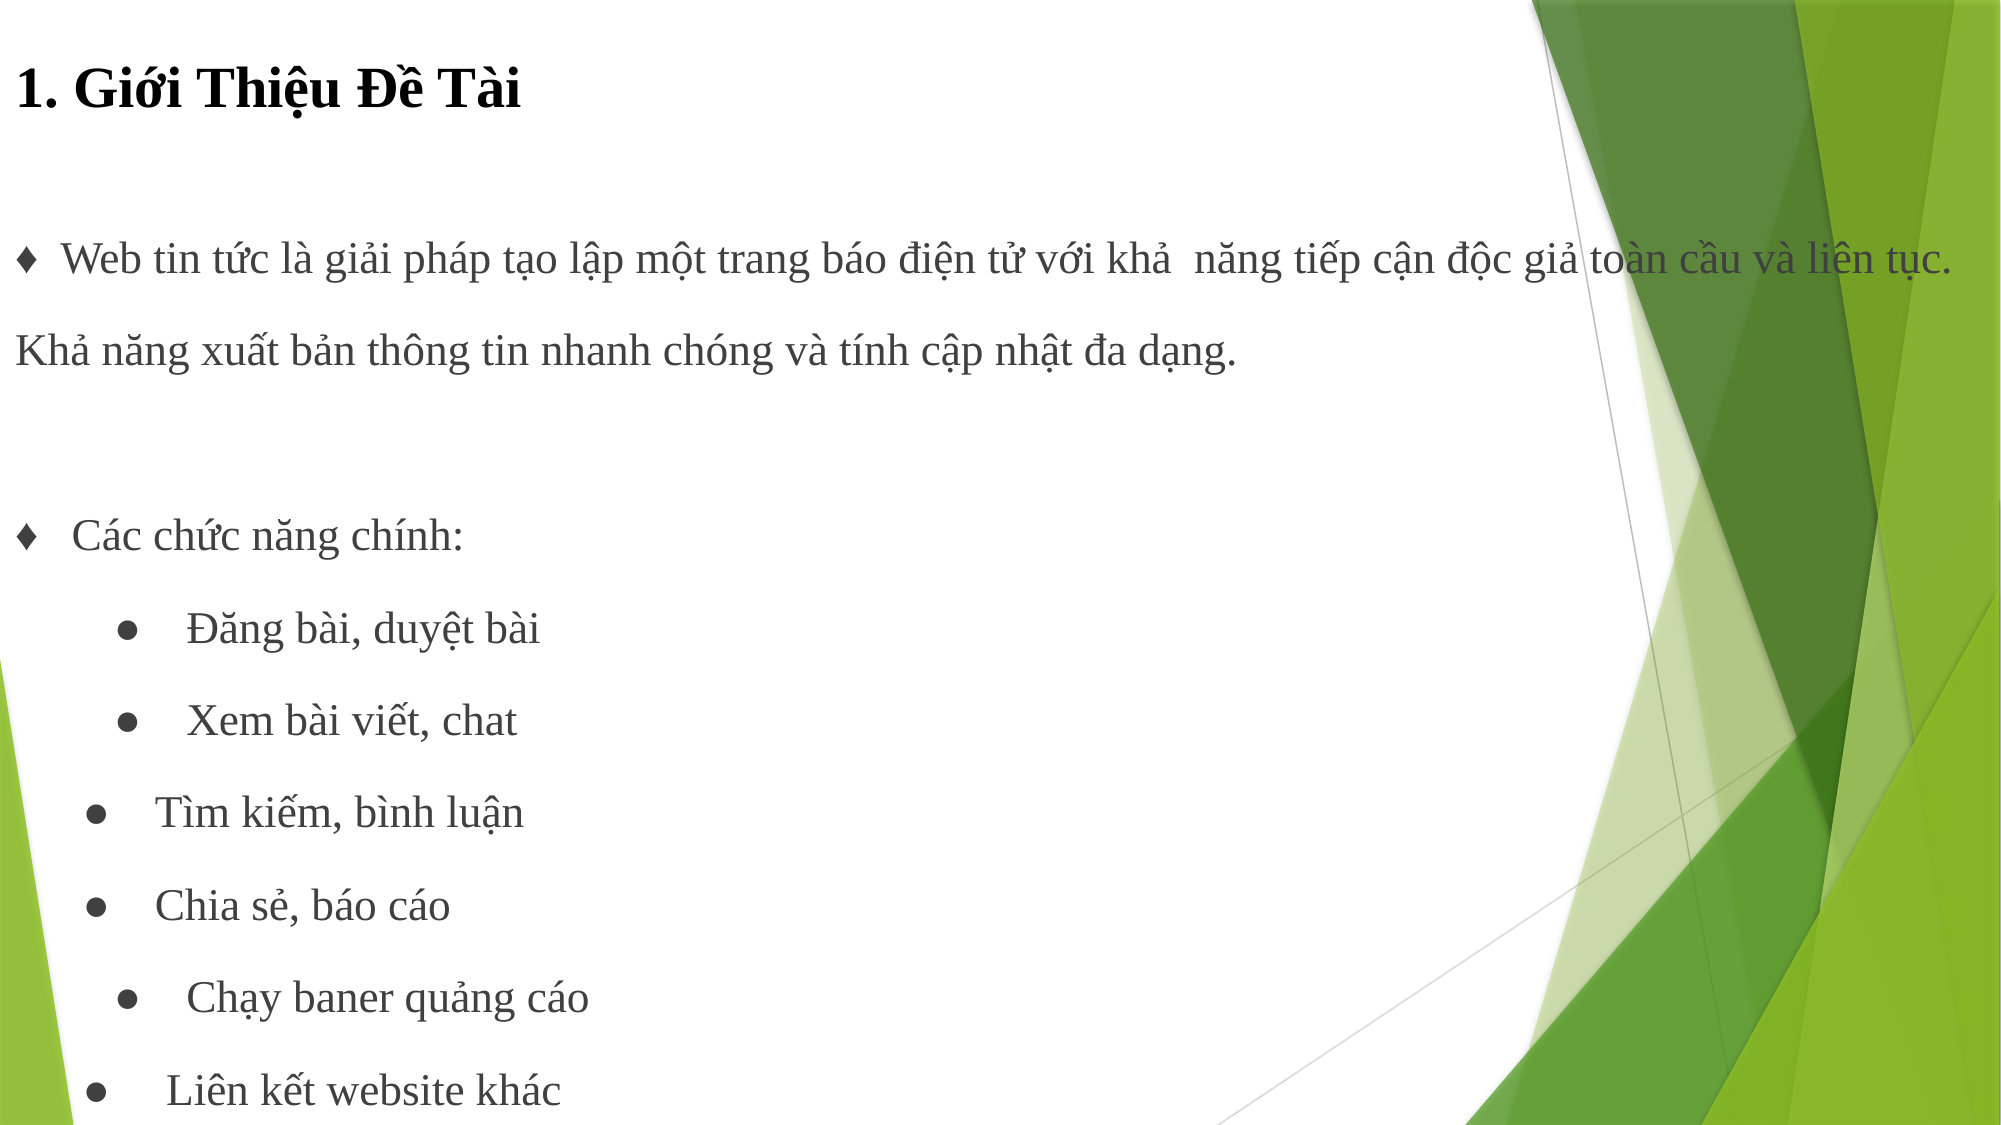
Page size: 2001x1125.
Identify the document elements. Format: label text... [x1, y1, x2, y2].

list ♦ Web tin tức là giải pháp tạo lập một trang báo điện tử với khả năng tiếp cận độc giả toàn cầu và liên tục. Khả năng xuất bản thông tin nhanh chóng và tính cập nhật đa dạng. ♦ Các chức năng chính: ● Đăng bài, duyệt bài ● Xem bài viết, chat ● Tìm kiếm, bình luận ● Chia sẻ, báo cáo ● Chạy baner quảng cáo ● Liên kết website khác [0, 182, 2000, 1125]
title 1. Giới Thiệu Đề Tài [0, 41, 1411, 182]
